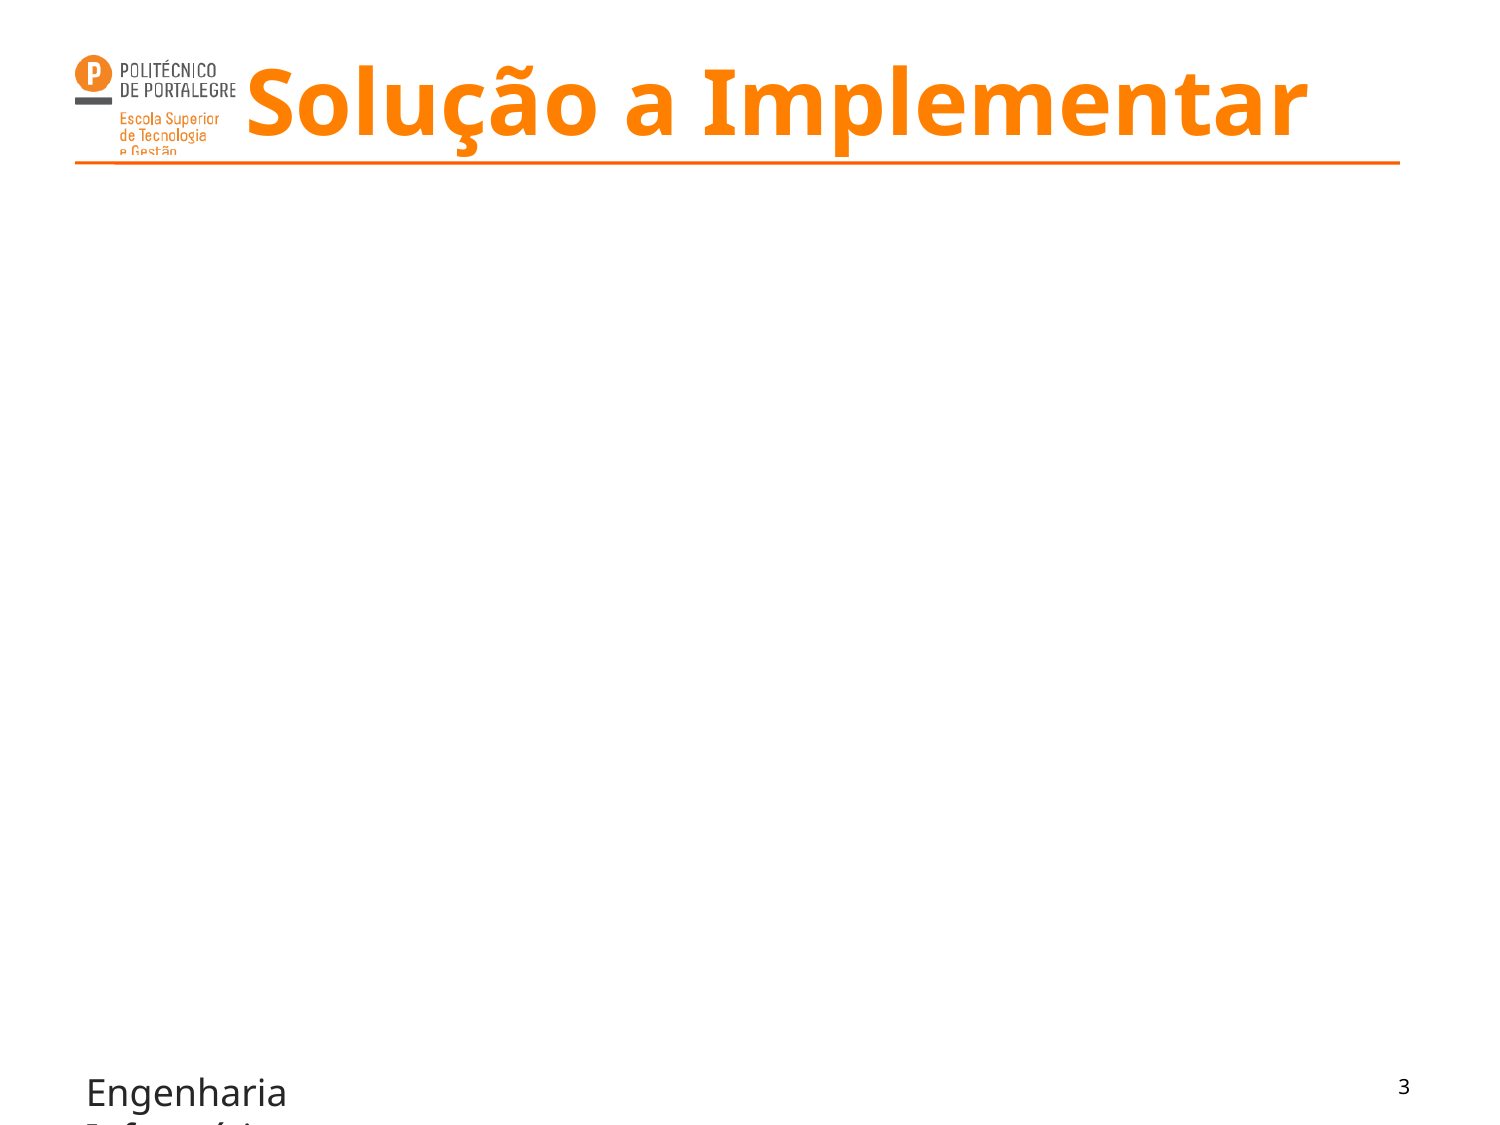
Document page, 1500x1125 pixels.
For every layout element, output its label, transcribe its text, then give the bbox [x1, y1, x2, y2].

title Solução a Implementar [229, 45, 1448, 162]
slide_number 3 [1074, 1065, 1426, 1120]
